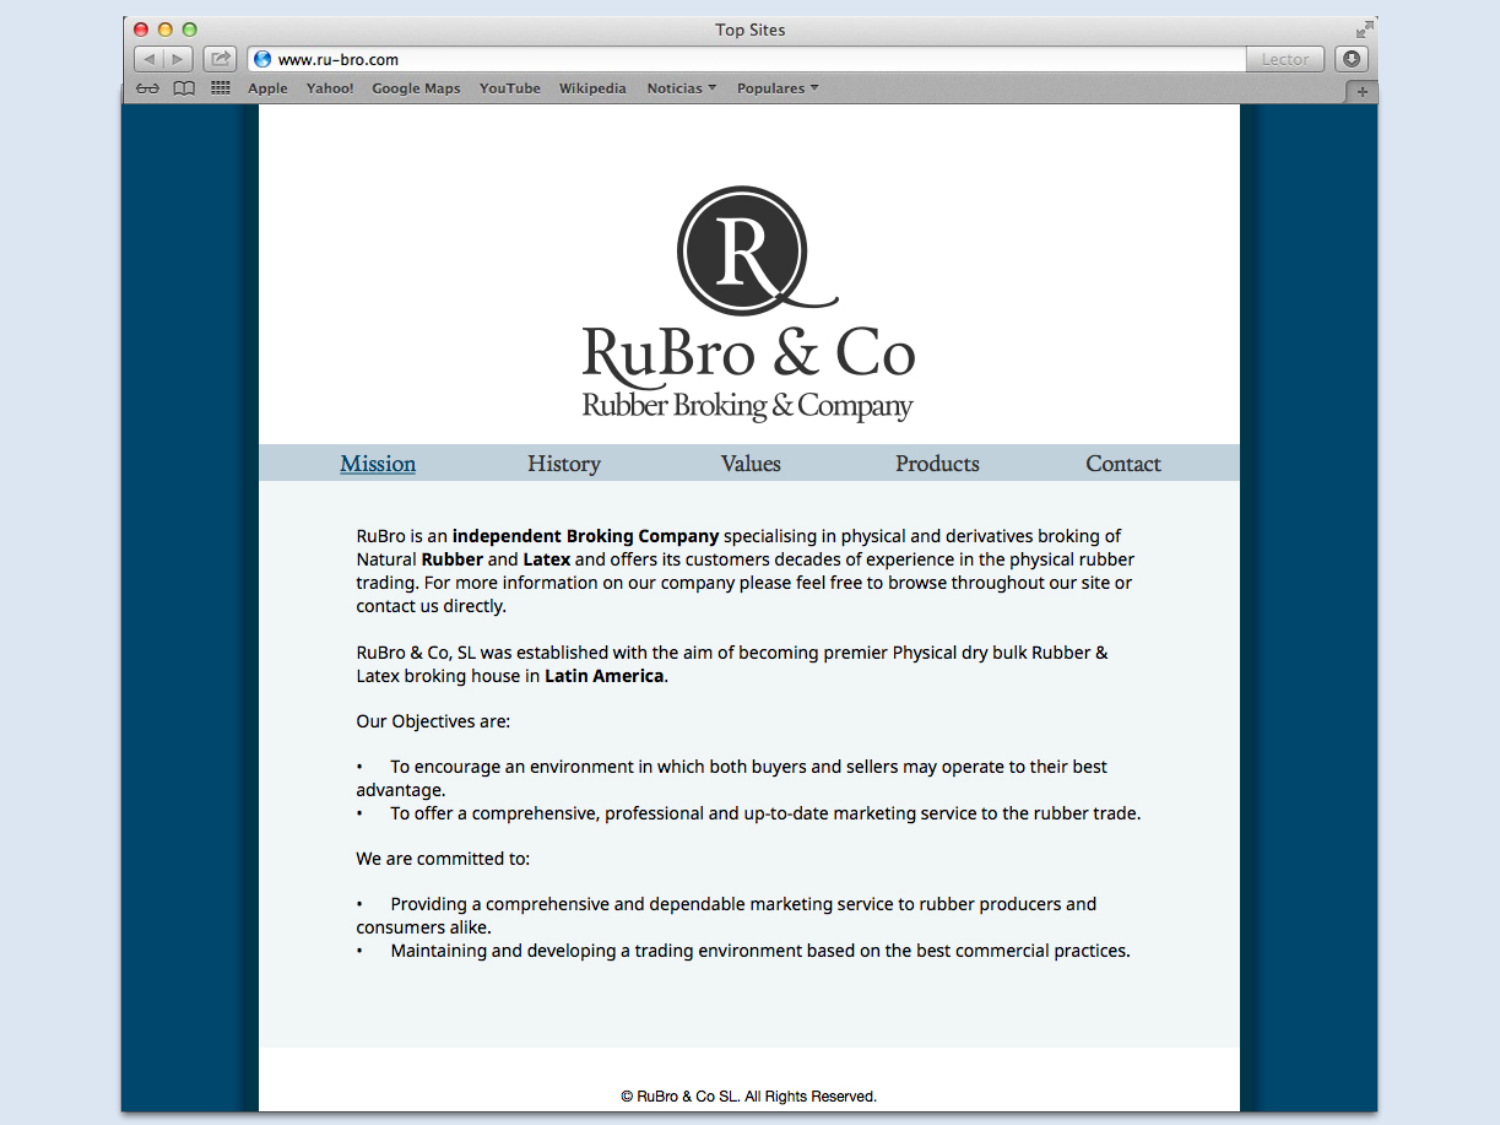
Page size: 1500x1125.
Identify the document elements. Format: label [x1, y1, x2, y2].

picture [113, 0, 1387, 1125]
